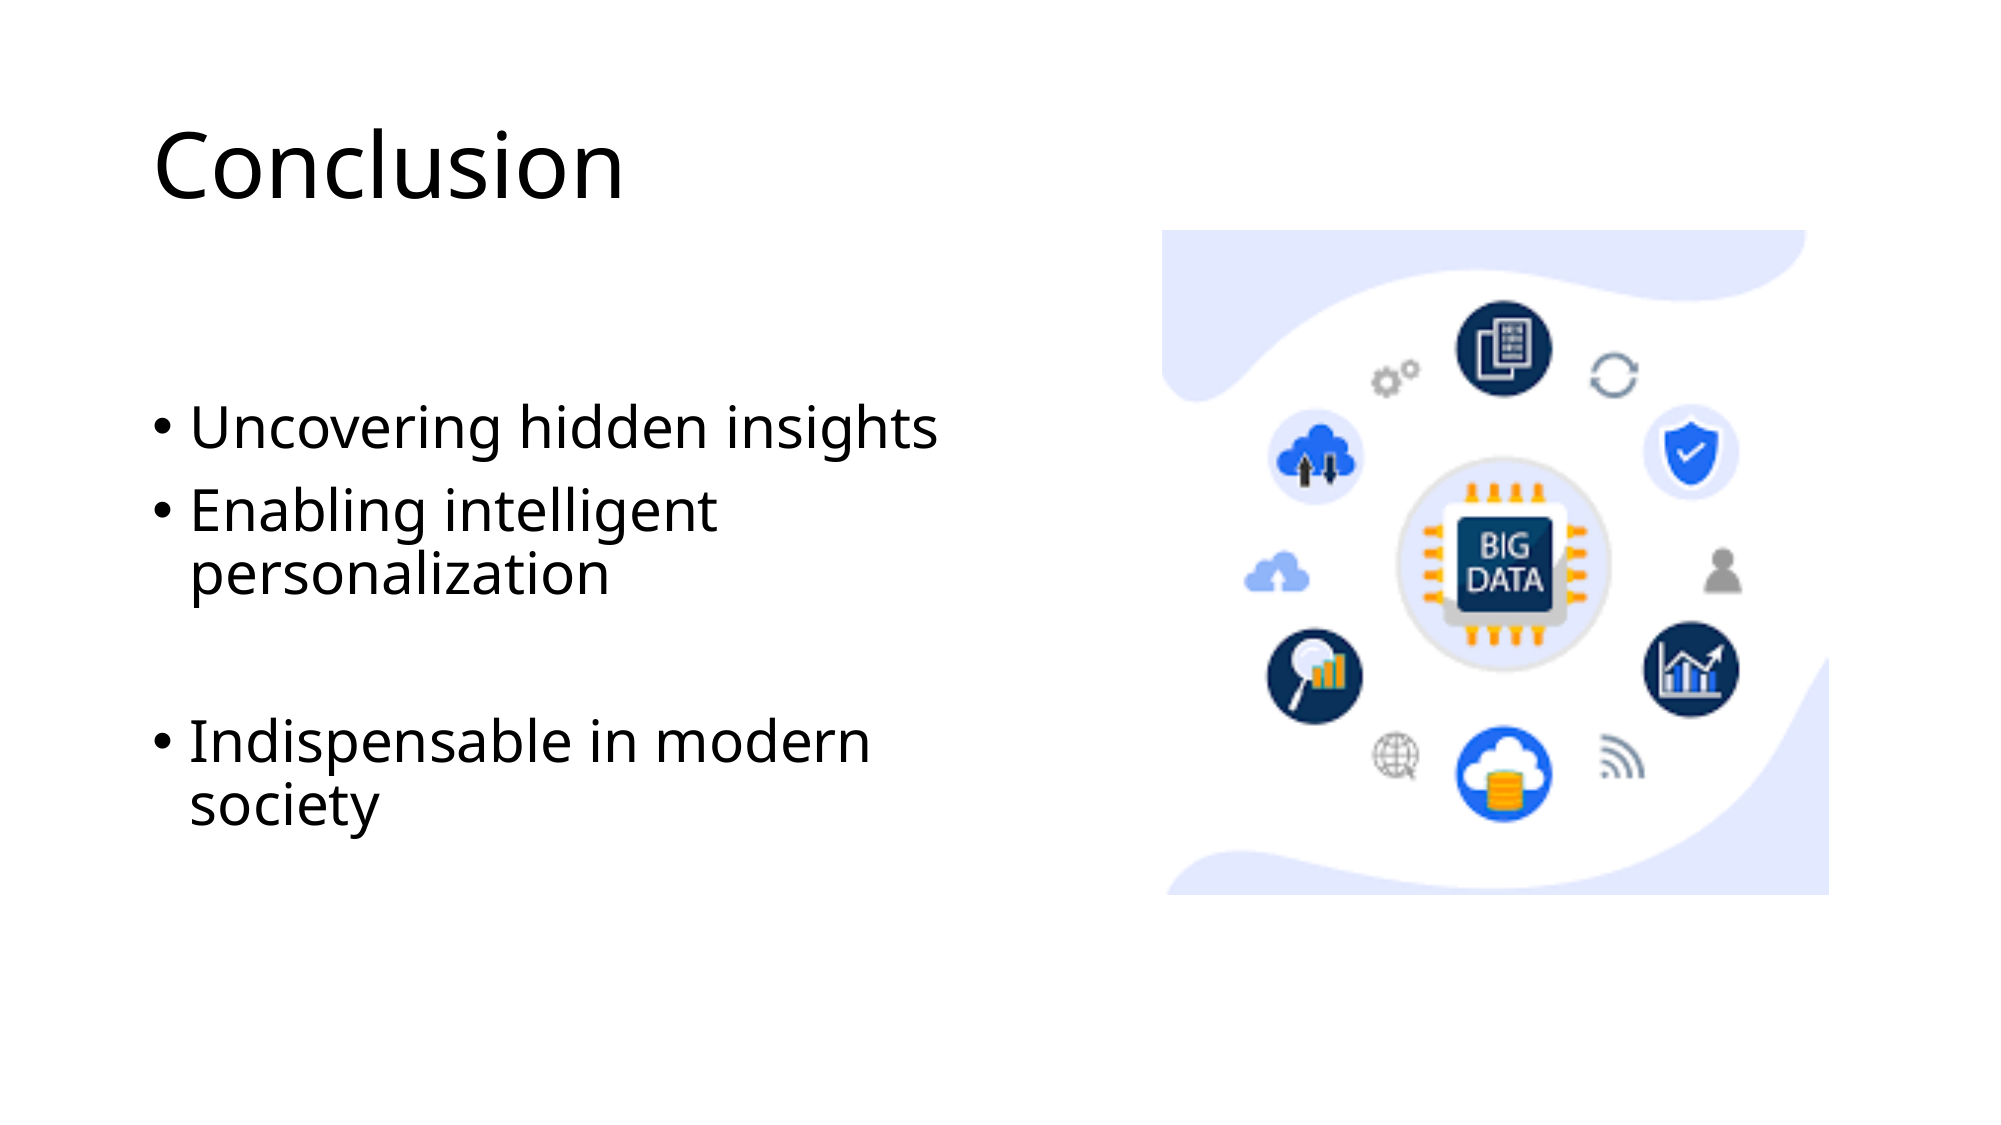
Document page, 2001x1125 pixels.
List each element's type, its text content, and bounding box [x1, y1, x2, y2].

title Conclusion [137, 59, 1863, 278]
picture [1162, 230, 1829, 895]
list Uncovering hidden insights Enabling intelligent personalization Indispensable in modern society [137, 299, 1061, 1014]
